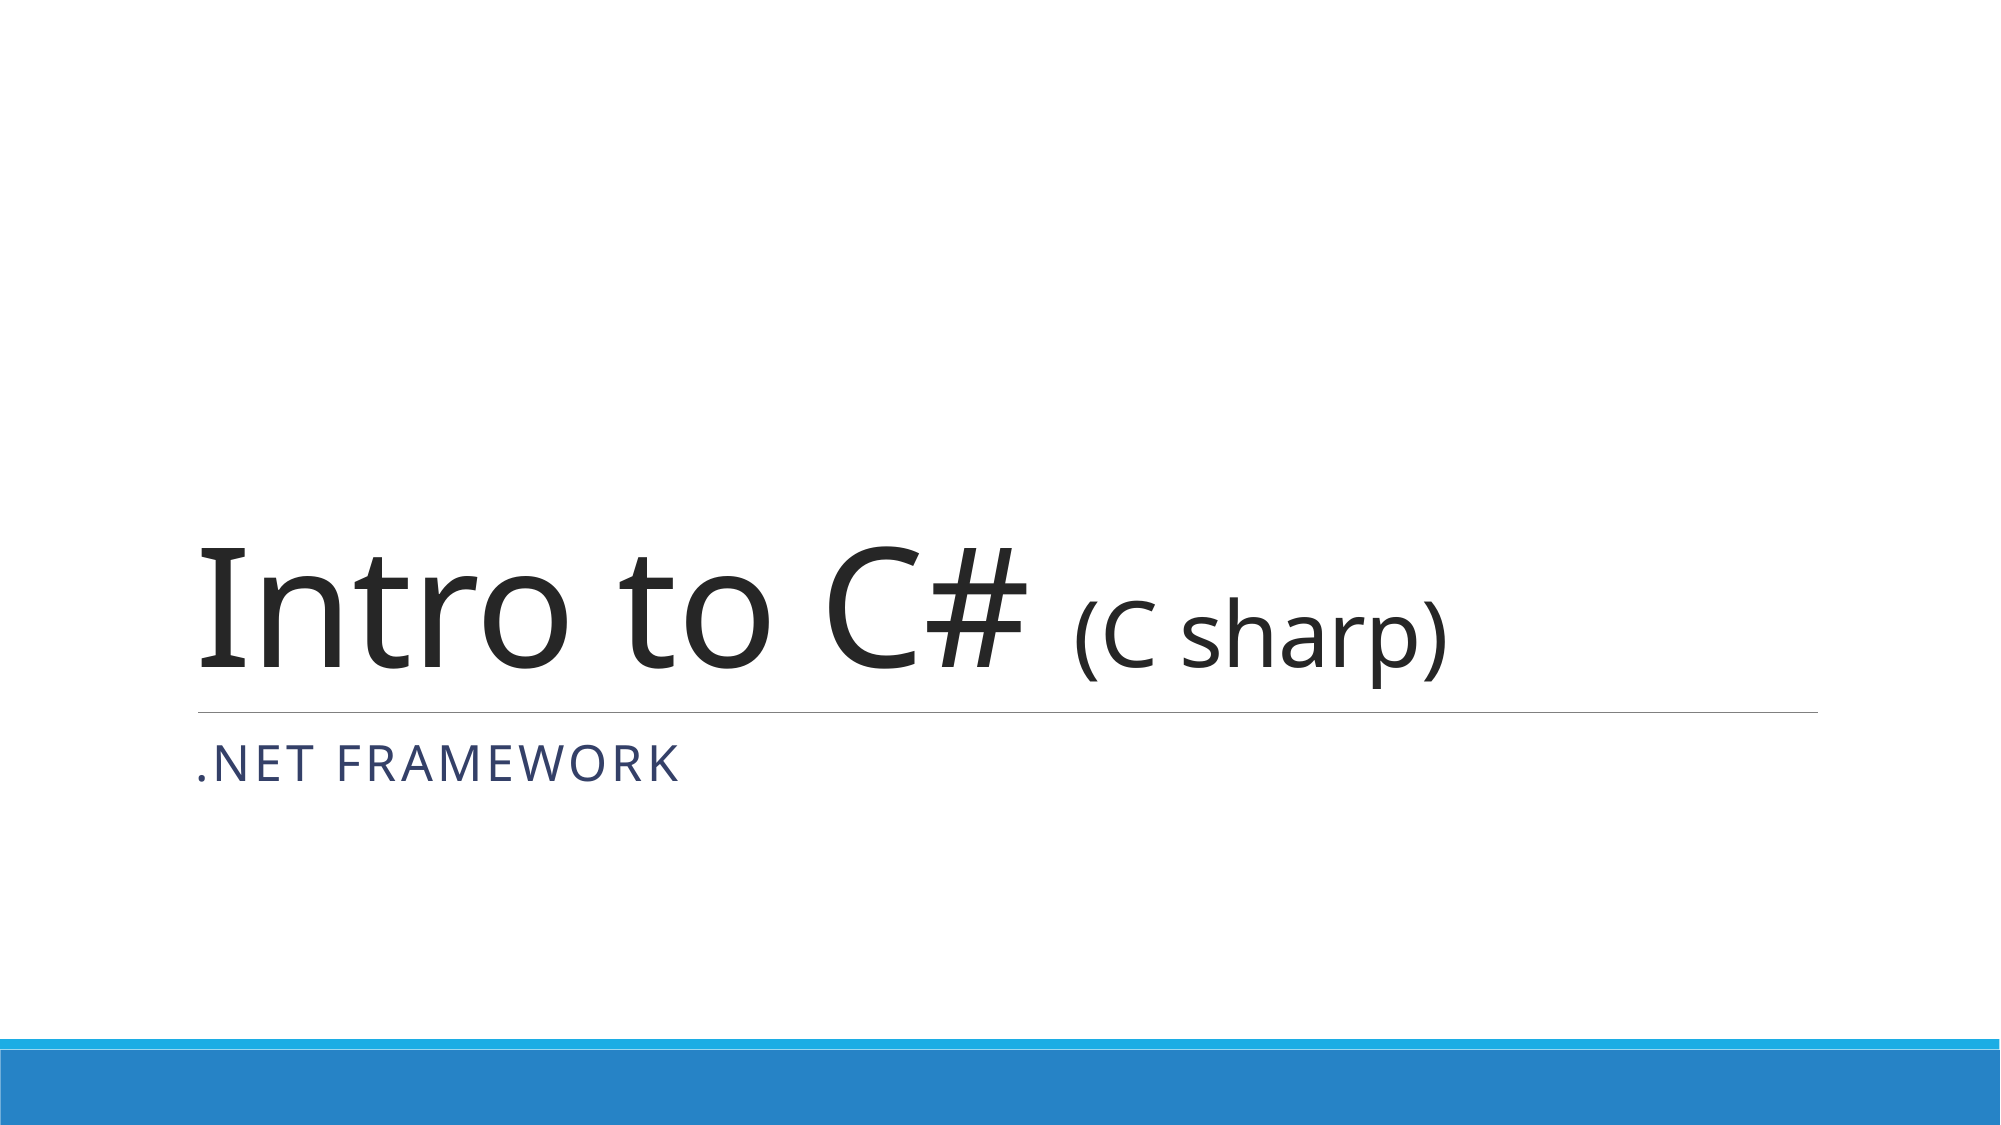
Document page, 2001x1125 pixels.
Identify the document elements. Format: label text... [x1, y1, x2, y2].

list .NET Framework [180, 730, 1830, 918]
title Intro to C# (C sharp) [180, 124, 1830, 710]
